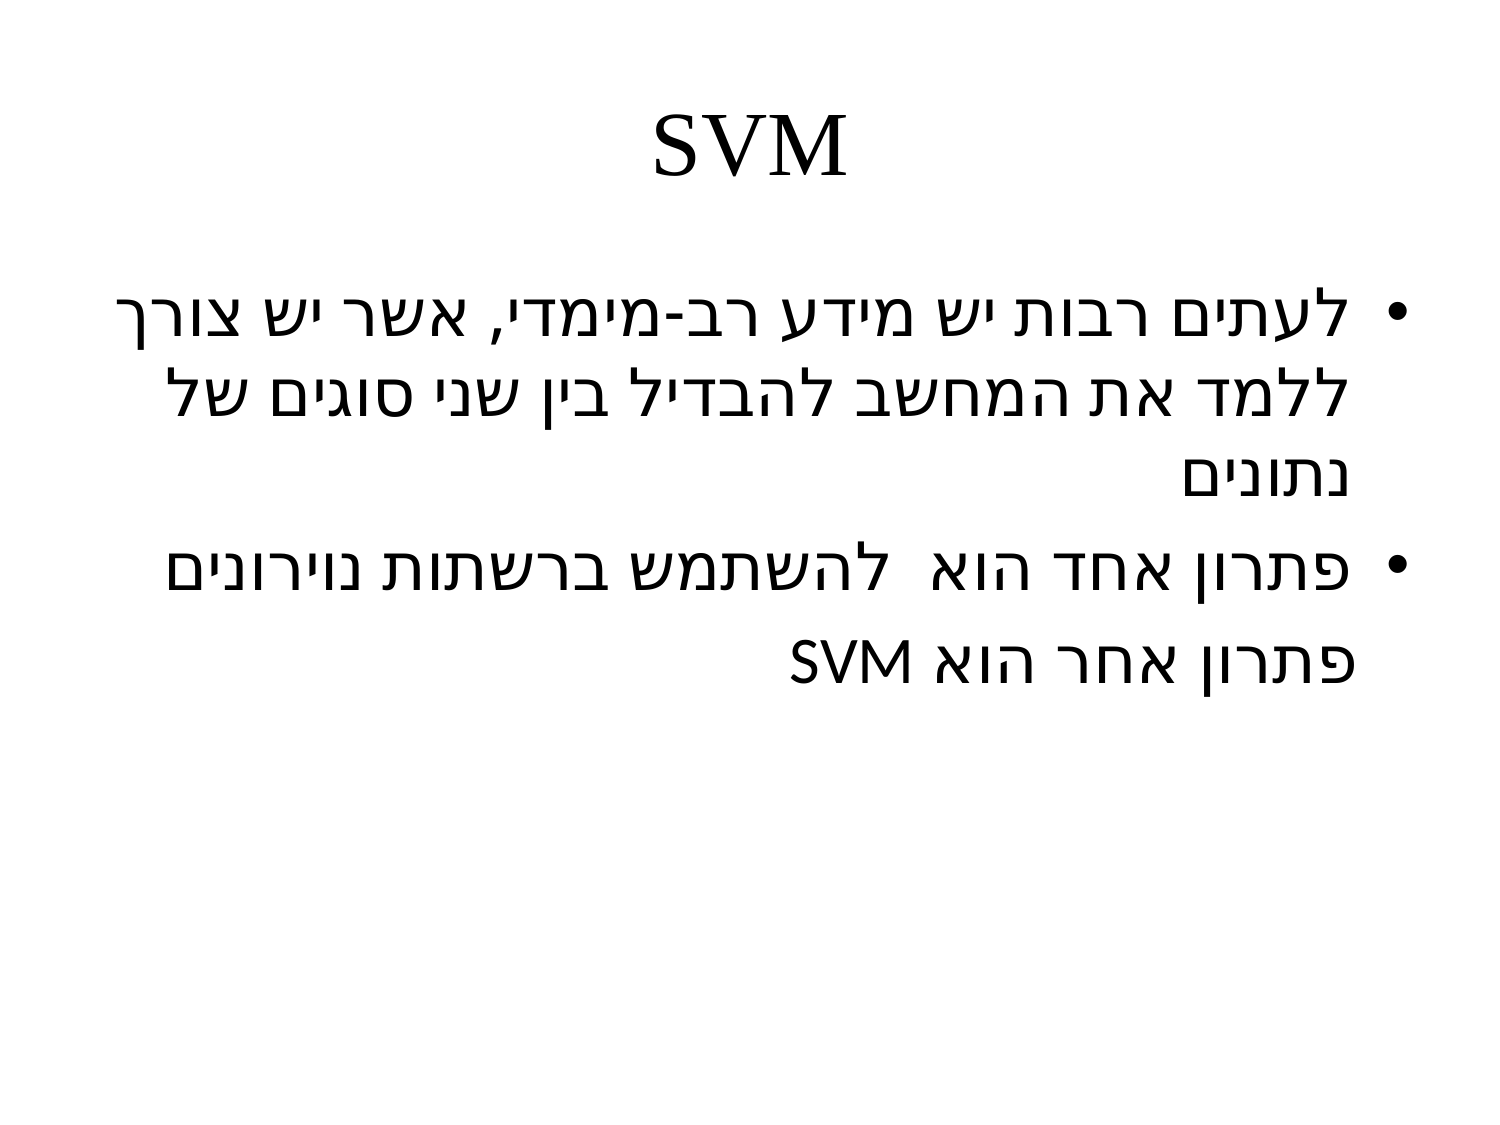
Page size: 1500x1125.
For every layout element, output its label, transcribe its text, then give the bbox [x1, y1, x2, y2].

list לעתים רבות יש מידע רב-מימדי, אשר יש צורך ללמד את המחשב להבדיל בין שני סוגים של נתונים פתרון אחד הוא להשתמש ברשתות נוירונים פתרון אחר הוא SVM [75, 262, 1425, 1005]
title SVM [75, 45, 1425, 233]
